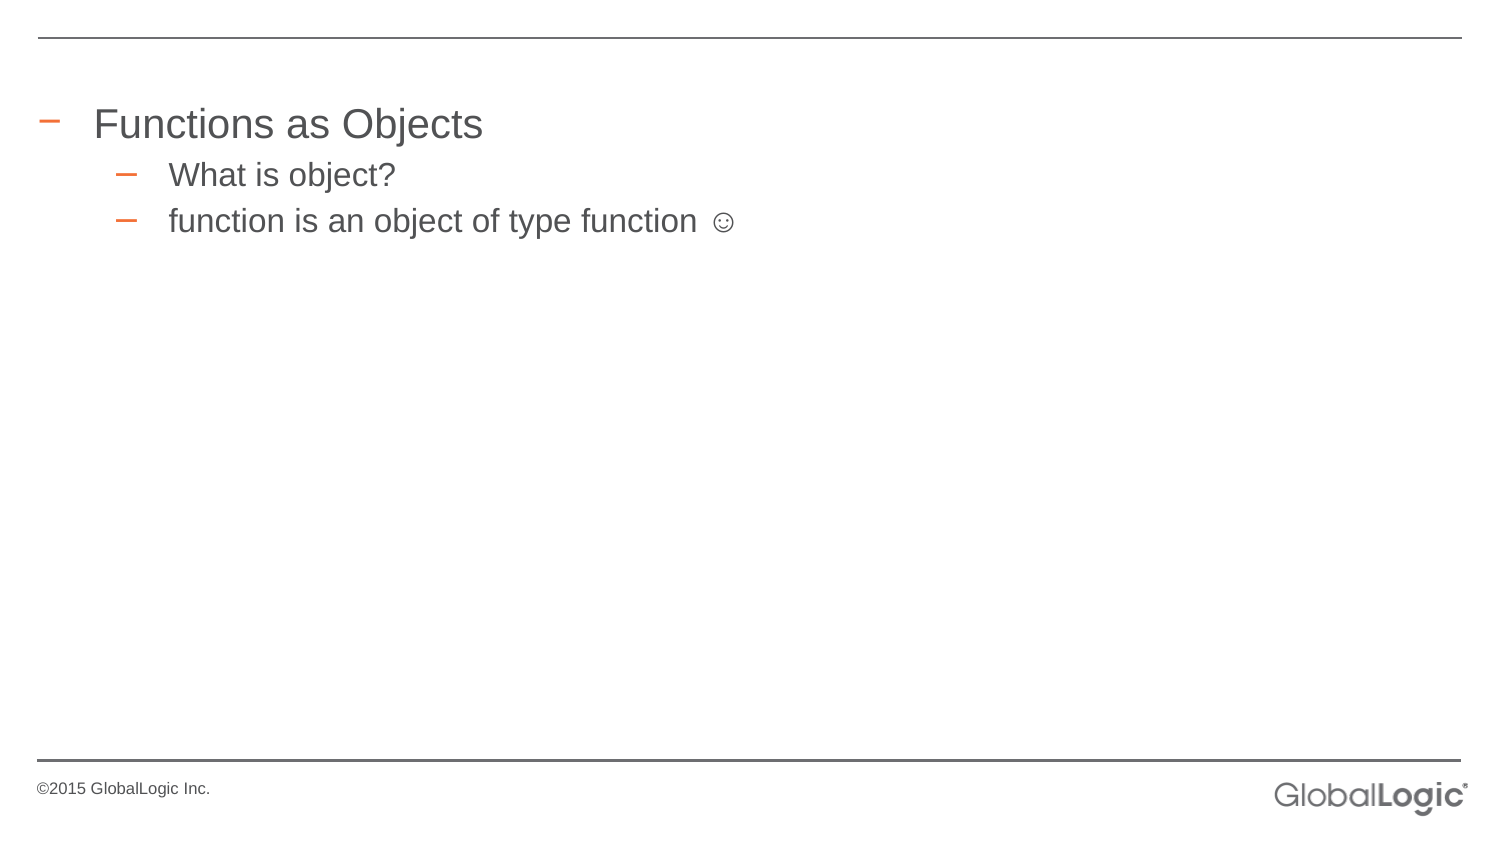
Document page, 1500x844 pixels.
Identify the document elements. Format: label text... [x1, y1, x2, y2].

picture [1274, 781, 1468, 817]
list Functions as Objects What is object? function is an object of type function ☺ [37, 96, 1463, 742]
